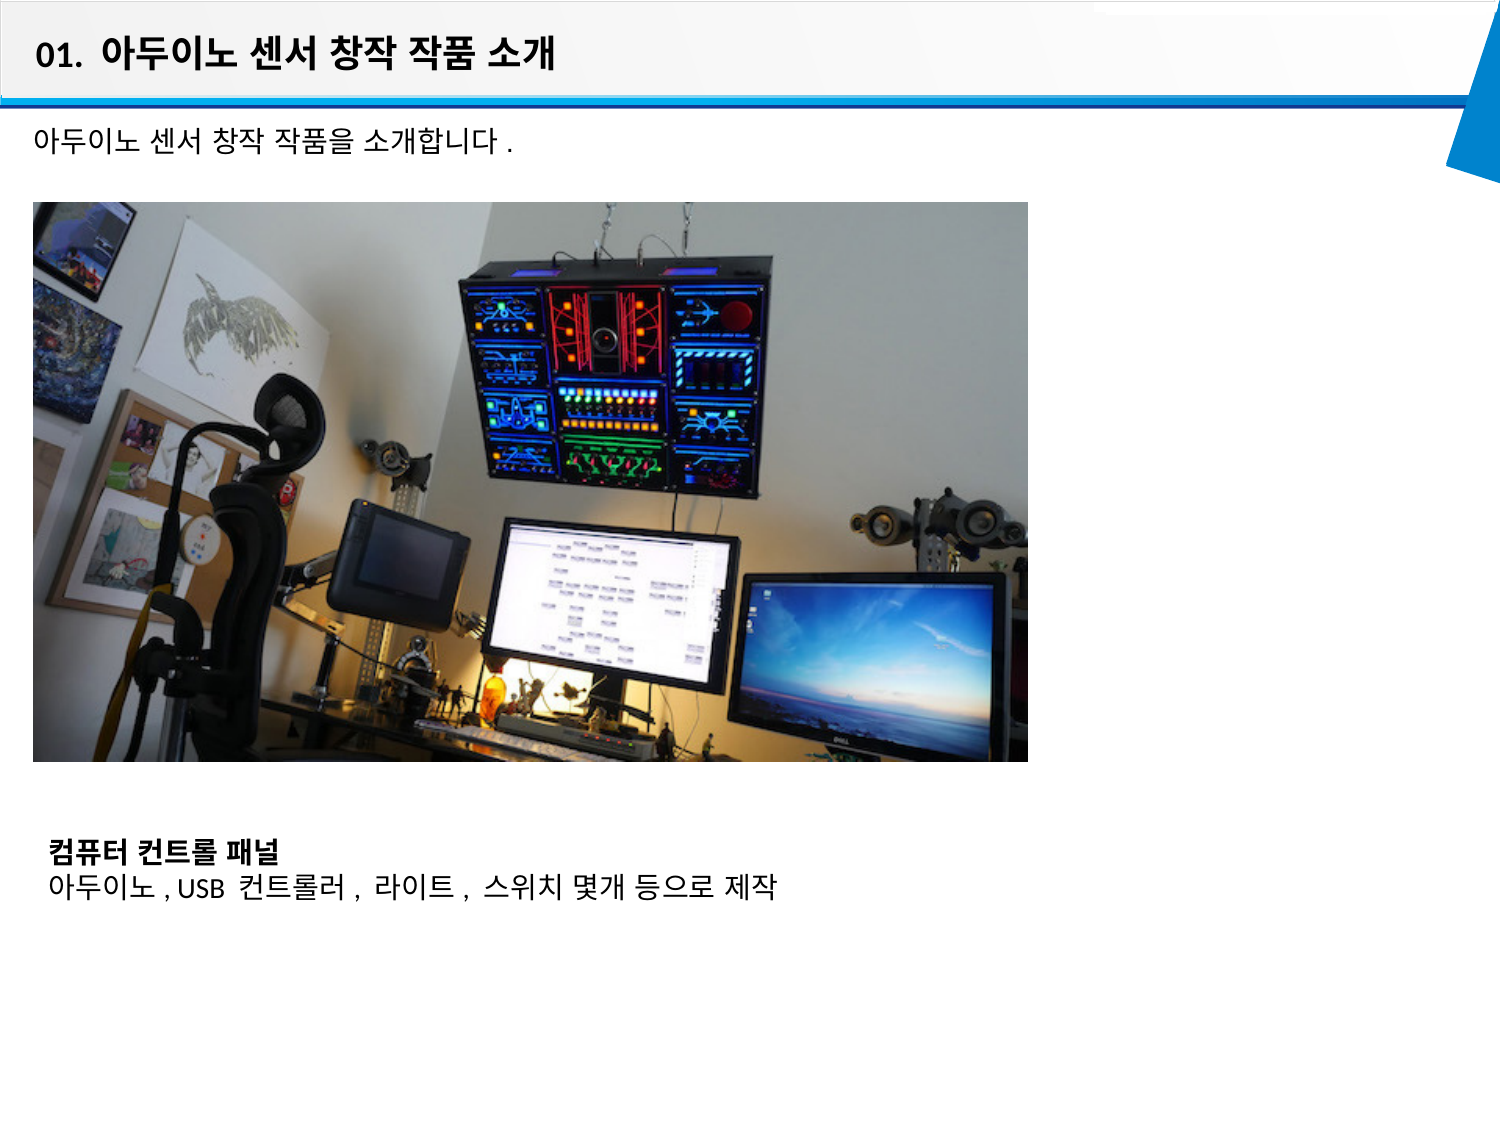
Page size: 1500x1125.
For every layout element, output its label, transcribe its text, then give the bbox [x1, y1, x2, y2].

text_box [1446, 1, 1500, 184]
picture [33, 202, 1028, 762]
text_box 아두이노 센서 창작 작품을 소개합니다. [33, 123, 1426, 159]
text_box 01. 아두이노 센서 창작 작품 소개 [21, 22, 573, 83]
text_box 컴퓨터 컨트롤 패널 아두이노, USB 컨트롤러, 라이트, 스위치 몇개 등으로 제작 [33, 827, 1480, 912]
